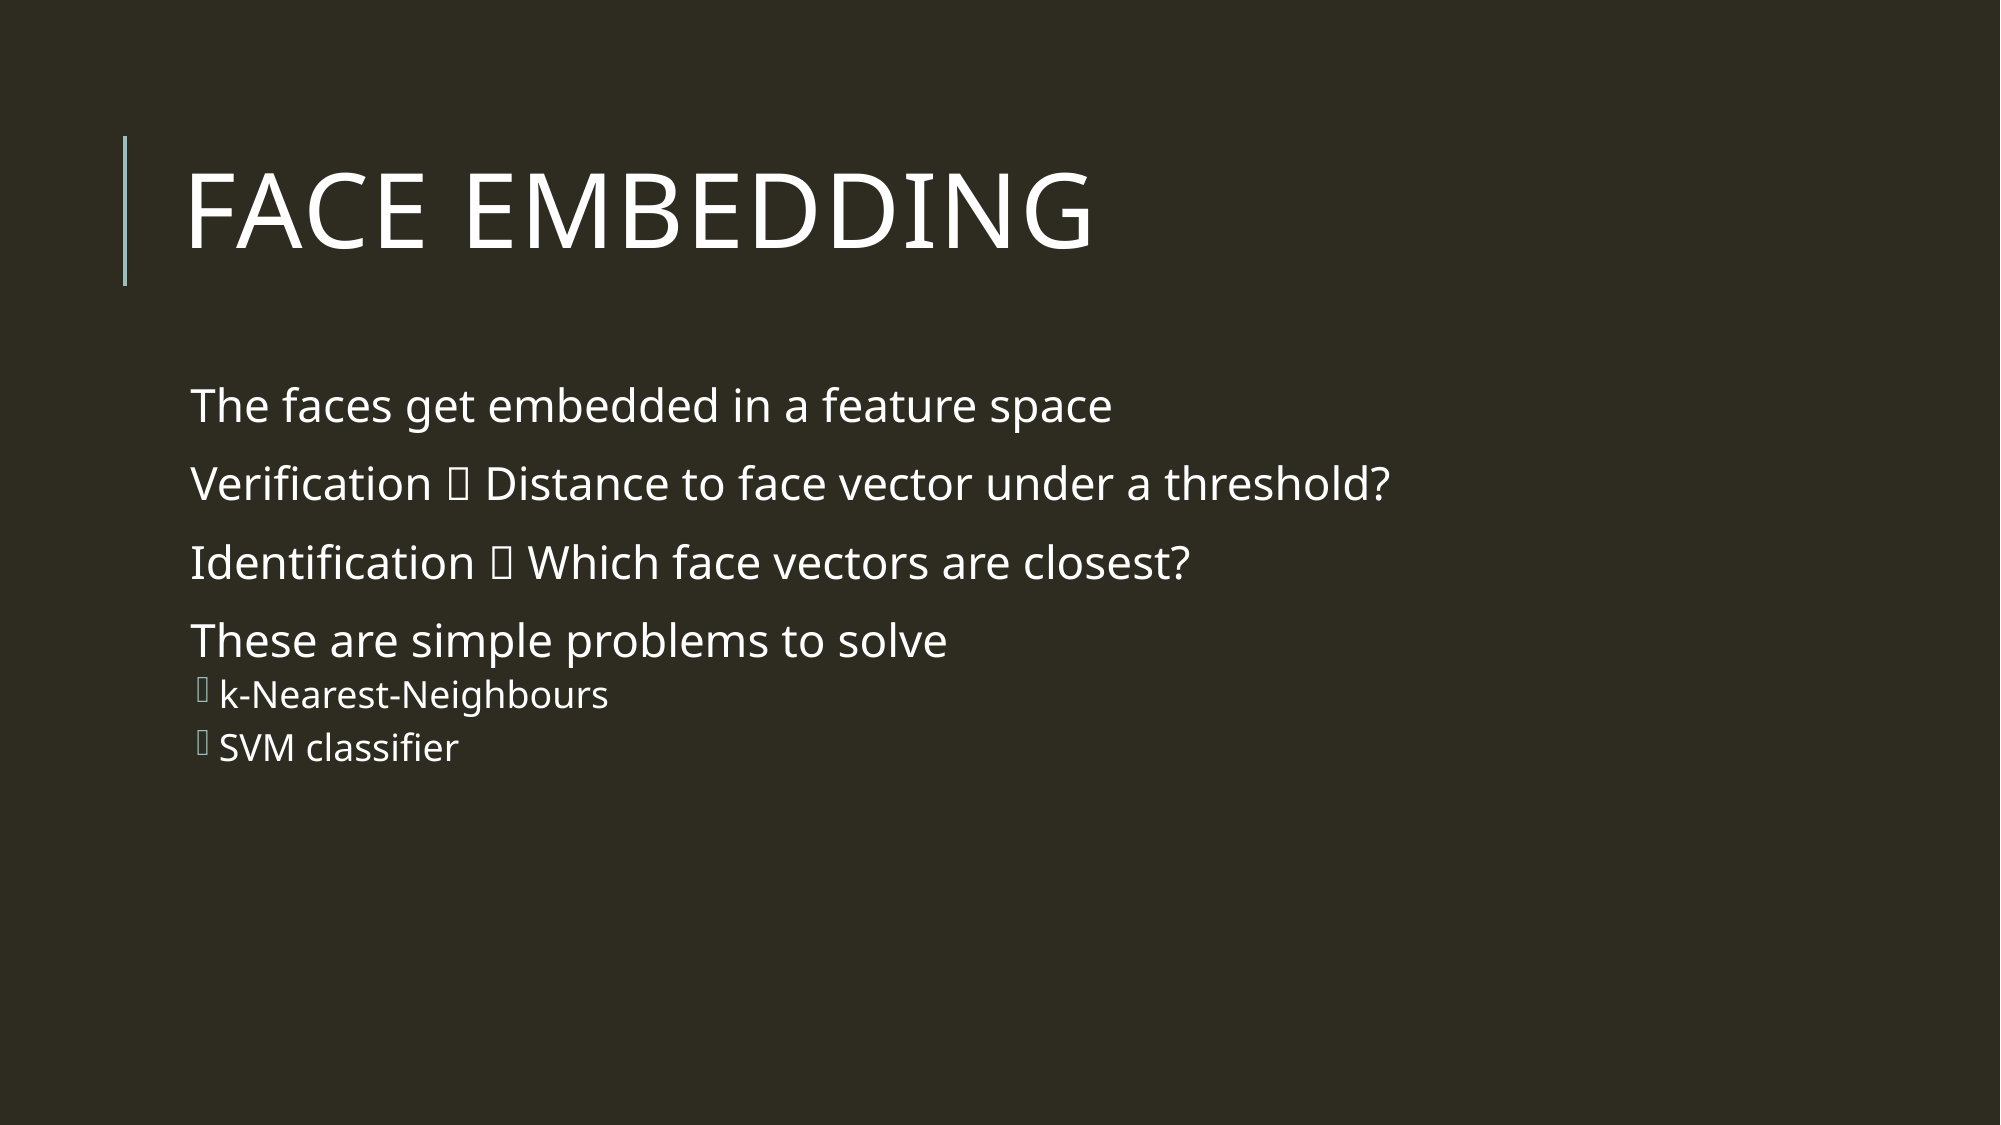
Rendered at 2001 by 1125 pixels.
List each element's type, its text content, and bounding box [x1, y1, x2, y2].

list The faces get embedded in a feature space Verification  Distance to face vector under a threshold? Identification  Which face vectors are closest? These are simple problems to solve k-Nearest-Neighbours SVM classifier [168, 375, 1763, 1035]
title Face Embedding [168, 96, 1763, 342]
